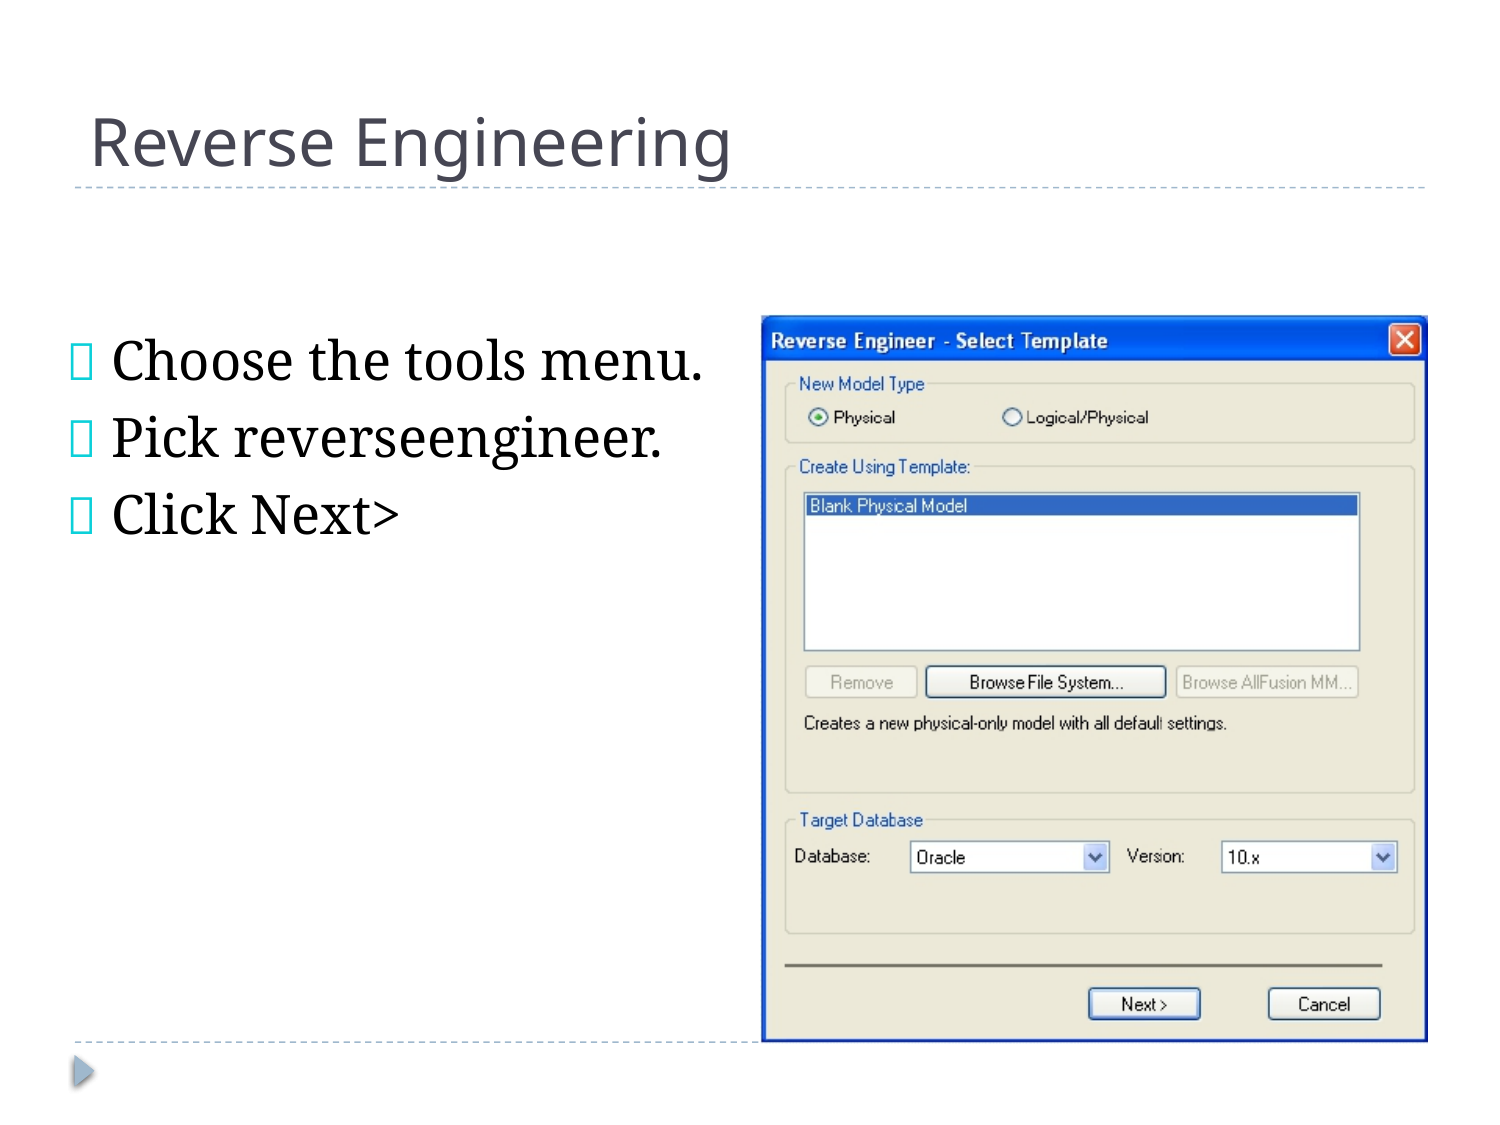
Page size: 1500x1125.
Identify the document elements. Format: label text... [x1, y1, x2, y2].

text_box  Choose the tools menu.  Pick reverseengineer.  Click Next> [66, 335, 705, 554]
title Reverse Engineering [75, 37, 1425, 188]
picture [760, 314, 1428, 1044]
